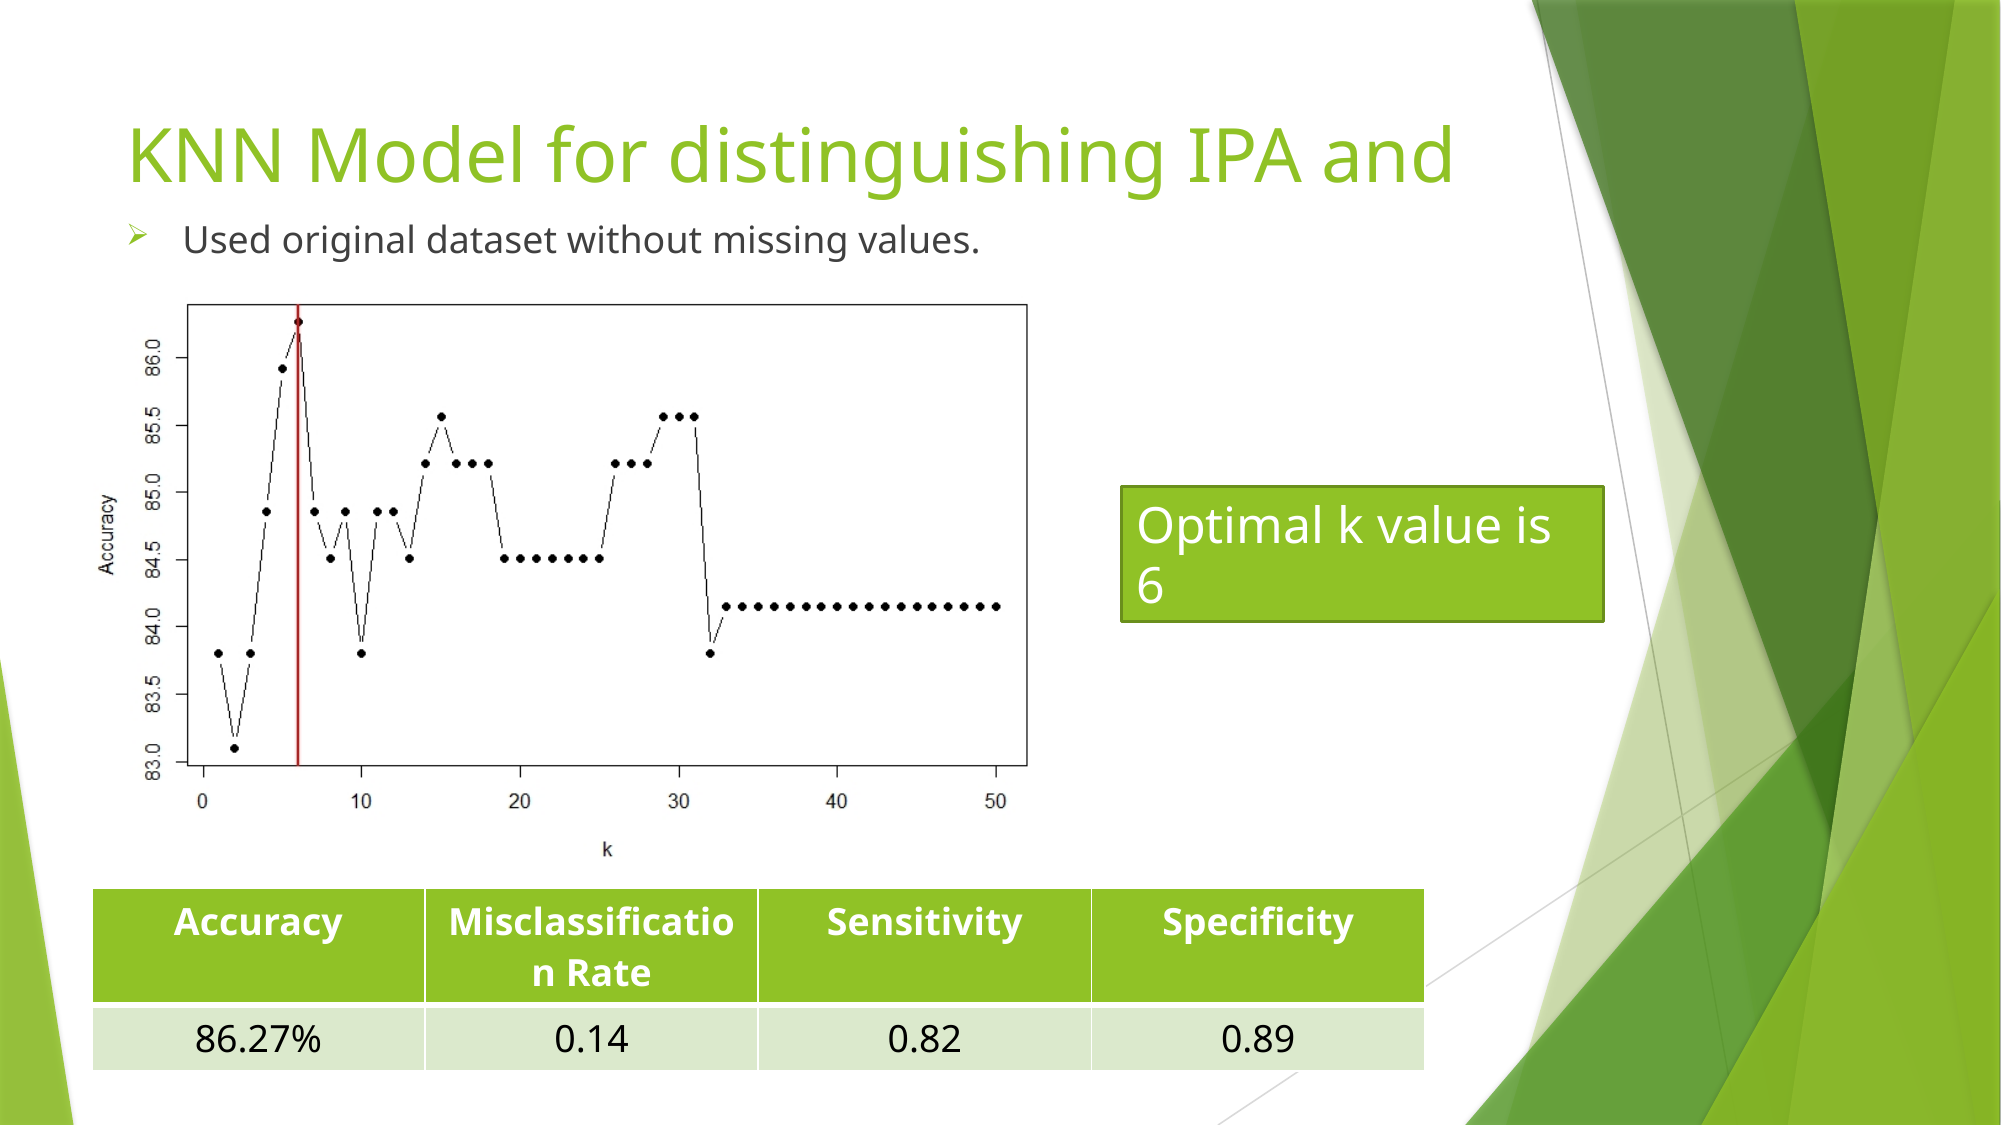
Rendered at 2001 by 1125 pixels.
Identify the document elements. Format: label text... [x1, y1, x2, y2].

text_box Optimal k value is 6 [1120, 485, 1605, 623]
table_cell 0.14 [426, 1008, 757, 1070]
list Used original dataset without missing values. [1078, 208, 1522, 992]
table_header Sensitivity [759, 889, 1091, 1002]
picture [91, 207, 1078, 887]
table_cell 86.27% [93, 1008, 424, 1070]
table_header Misclassification Rate [426, 895, 757, 1002]
table_header Specificity [1092, 889, 1424, 1002]
title KNN Model for distinguishing IPA and ale [111, 99, 1522, 208]
table_cell 0.89 [1092, 1008, 1424, 1070]
table_header Accuracy [93, 895, 424, 1002]
table_cell 0.82 [759, 1008, 1091, 1070]
